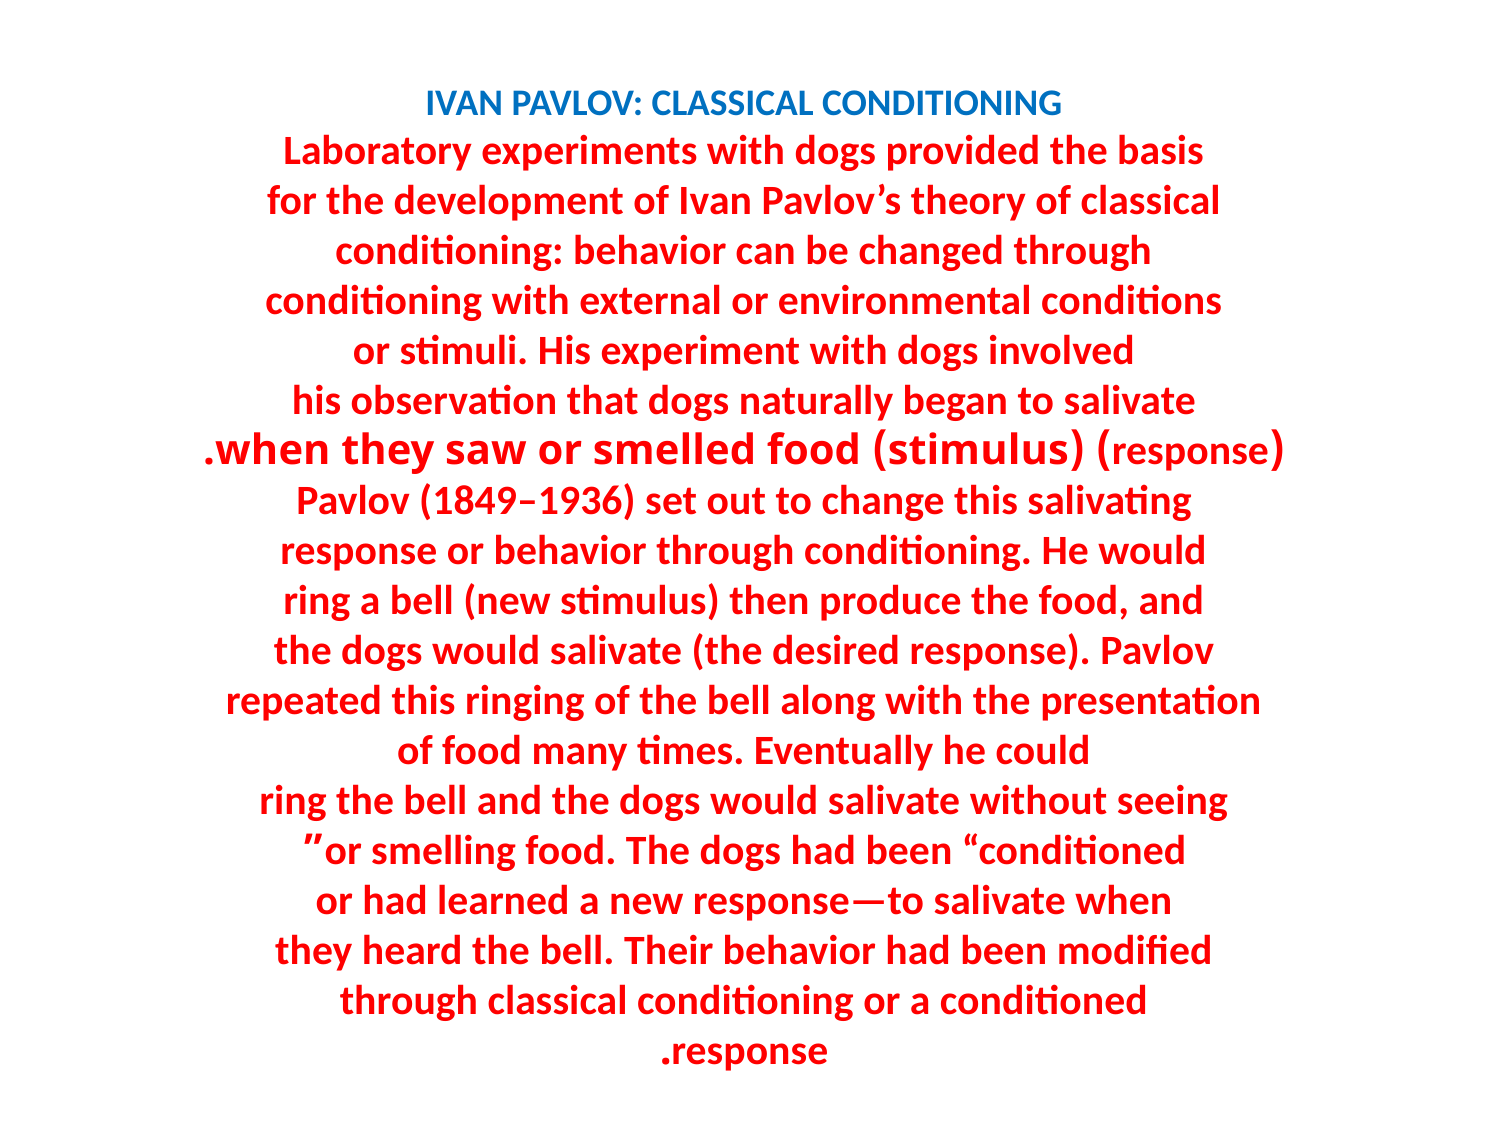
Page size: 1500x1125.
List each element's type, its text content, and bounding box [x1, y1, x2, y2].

text_box IVAN PAVLOV: CLASSICAL CONDITIONING Laboratory experiments with dogs provided the basis for the development of Ivan Pavlov’s theory of classical conditioning: behavior can be changed through conditioning with external or environmental conditions or stimuli. His experiment with dogs involved his observation that dogs naturally began to salivate (response) when they saw or smelled food (stimulus). Pavlov (1849–1936) set out to change this salivating response or behavior through conditioning. He would ring a bell (new stimulus) then produce the food, and the dogs would salivate (the desired response). Pavlov repeated this ringing of the bell along with the presentation of food many times. Eventually he could ring the bell and the dogs would salivate without seeing or smelling food. The dogs had been “conditioned” or had learned a new response—to salivate when they heard the bell. Their behavior had been modified through classical conditioning or a conditioned response. [46, 70, 1442, 1081]
